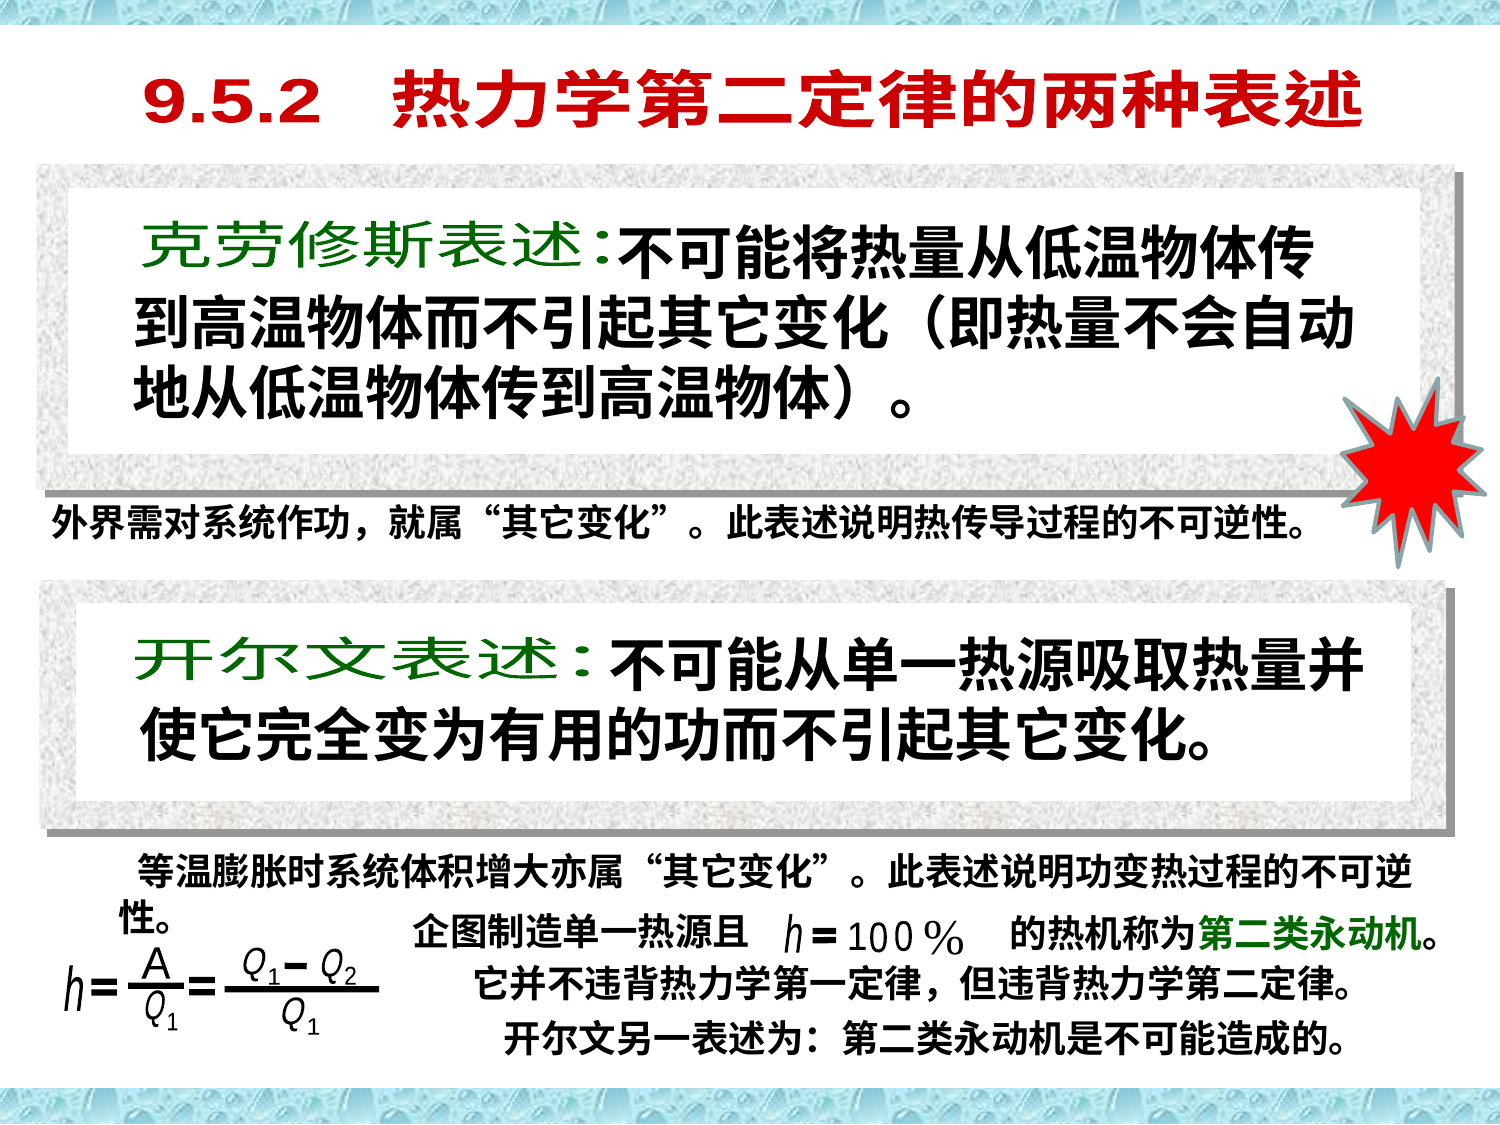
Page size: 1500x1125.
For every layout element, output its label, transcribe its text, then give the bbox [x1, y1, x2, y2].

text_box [64, 836, 1500, 1069]
text_box 外界需对系统作功，就属“其它变化”。此表述说明热传导过程的不可逆性。 [36, 497, 1394, 552]
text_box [36, 164, 1455, 490]
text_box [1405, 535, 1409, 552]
text_box [1458, 441, 1488, 497]
text_box [0, 0, 1500, 25]
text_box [39, 579, 1447, 829]
text_box [0, 1088, 1500, 1124]
text_box [1460, 415, 1466, 432]
text_box [1340, 496, 1465, 570]
